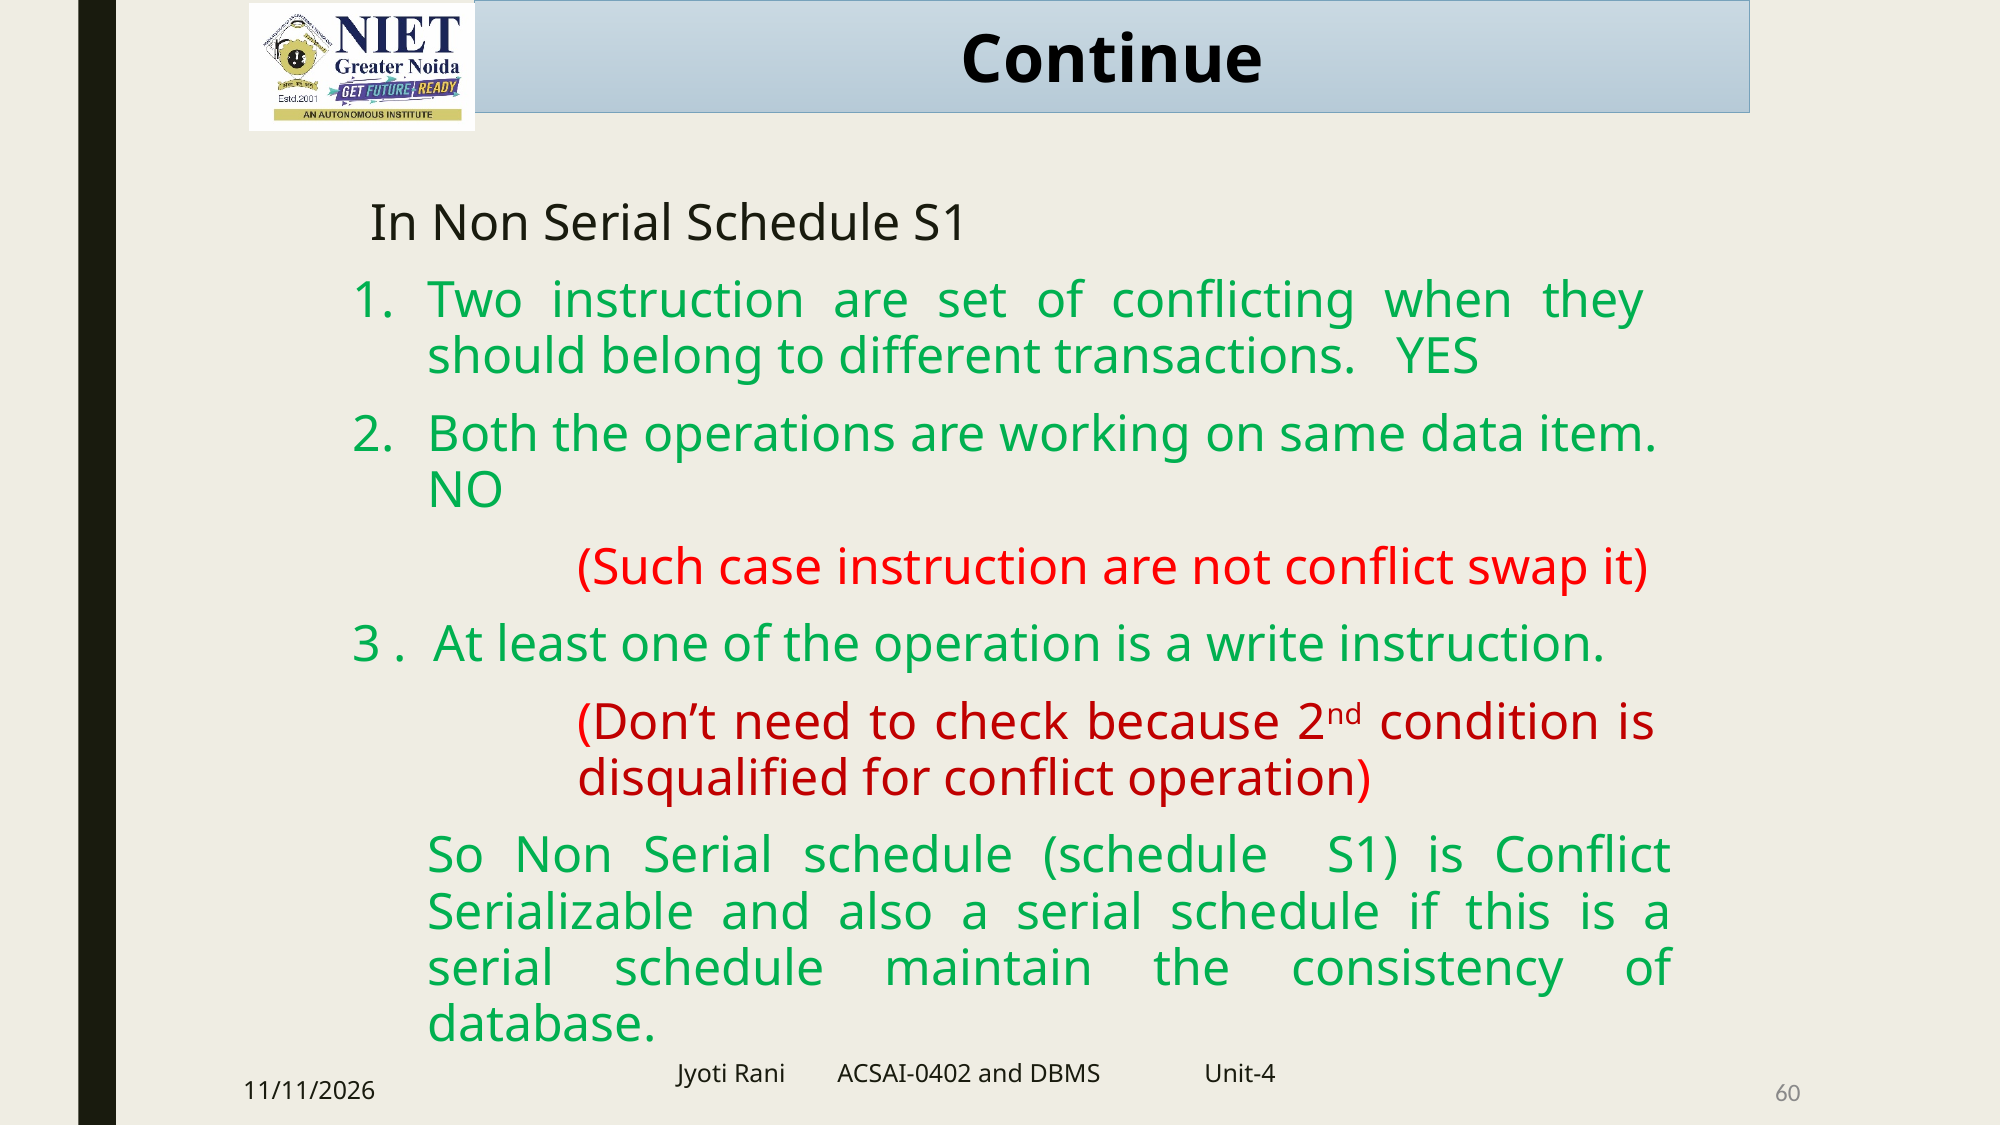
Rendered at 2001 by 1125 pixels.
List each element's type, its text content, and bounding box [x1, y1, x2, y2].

text_box Continue [474, 0, 1750, 113]
list In Non Serial Schedule S1 Two instruction are set of conflicting when they should belong to different transactions. YES Both the operations are working on same data item. NO (Such case instruction are not conflict swap it) 3 . At least one of the operation is a write instruction. (Don’t need to check because 2nd condition is disqualified for conflict operation) So Non Serial schedule (schedule S1) is Conflict Serializable and also a serial schedule if this is a serial schedule maintain the consistency of database. [337, 187, 1688, 1038]
picture [249, 3, 475, 131]
footer Jyoti Rani ACSAI-0402 and DBMS Unit-4 [662, 1042, 1488, 1103]
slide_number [228, 1058, 426, 1125]
slide_number 60 [1553, 1058, 1816, 1125]
